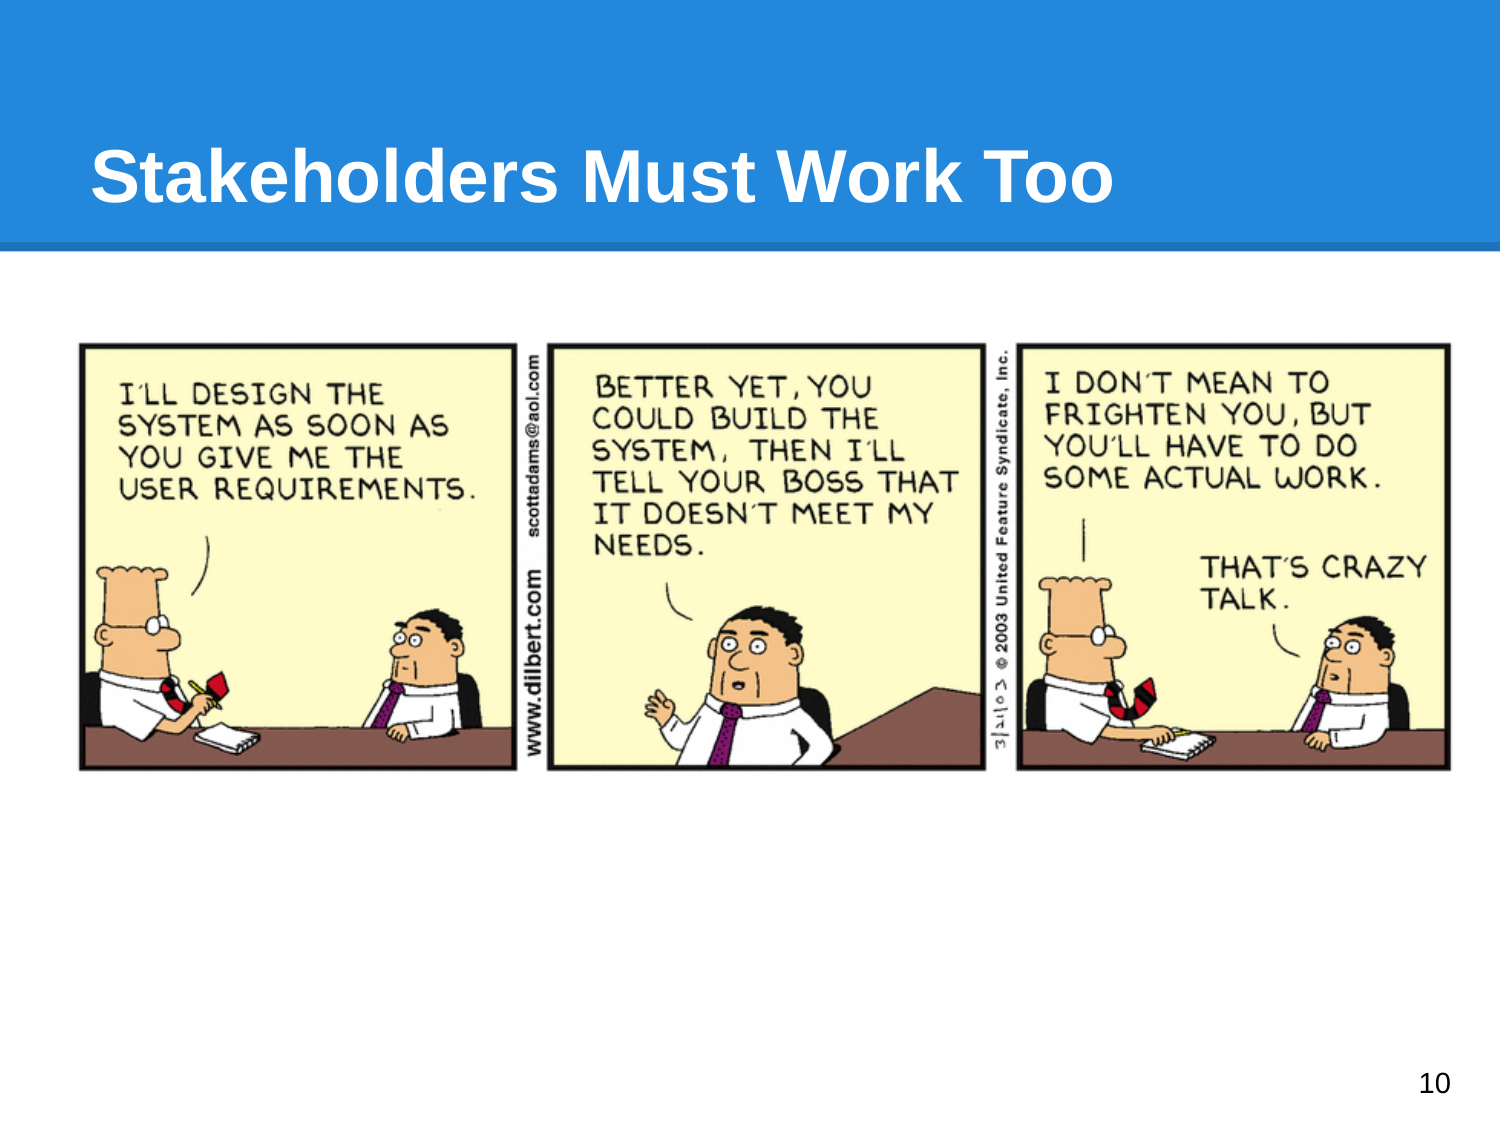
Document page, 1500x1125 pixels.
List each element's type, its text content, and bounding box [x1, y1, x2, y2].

title Stakeholders Must Work Too [75, 45, 1425, 233]
picture [74, 340, 1454, 776]
slide_number ‹#› [1403, 1038, 1494, 1125]
